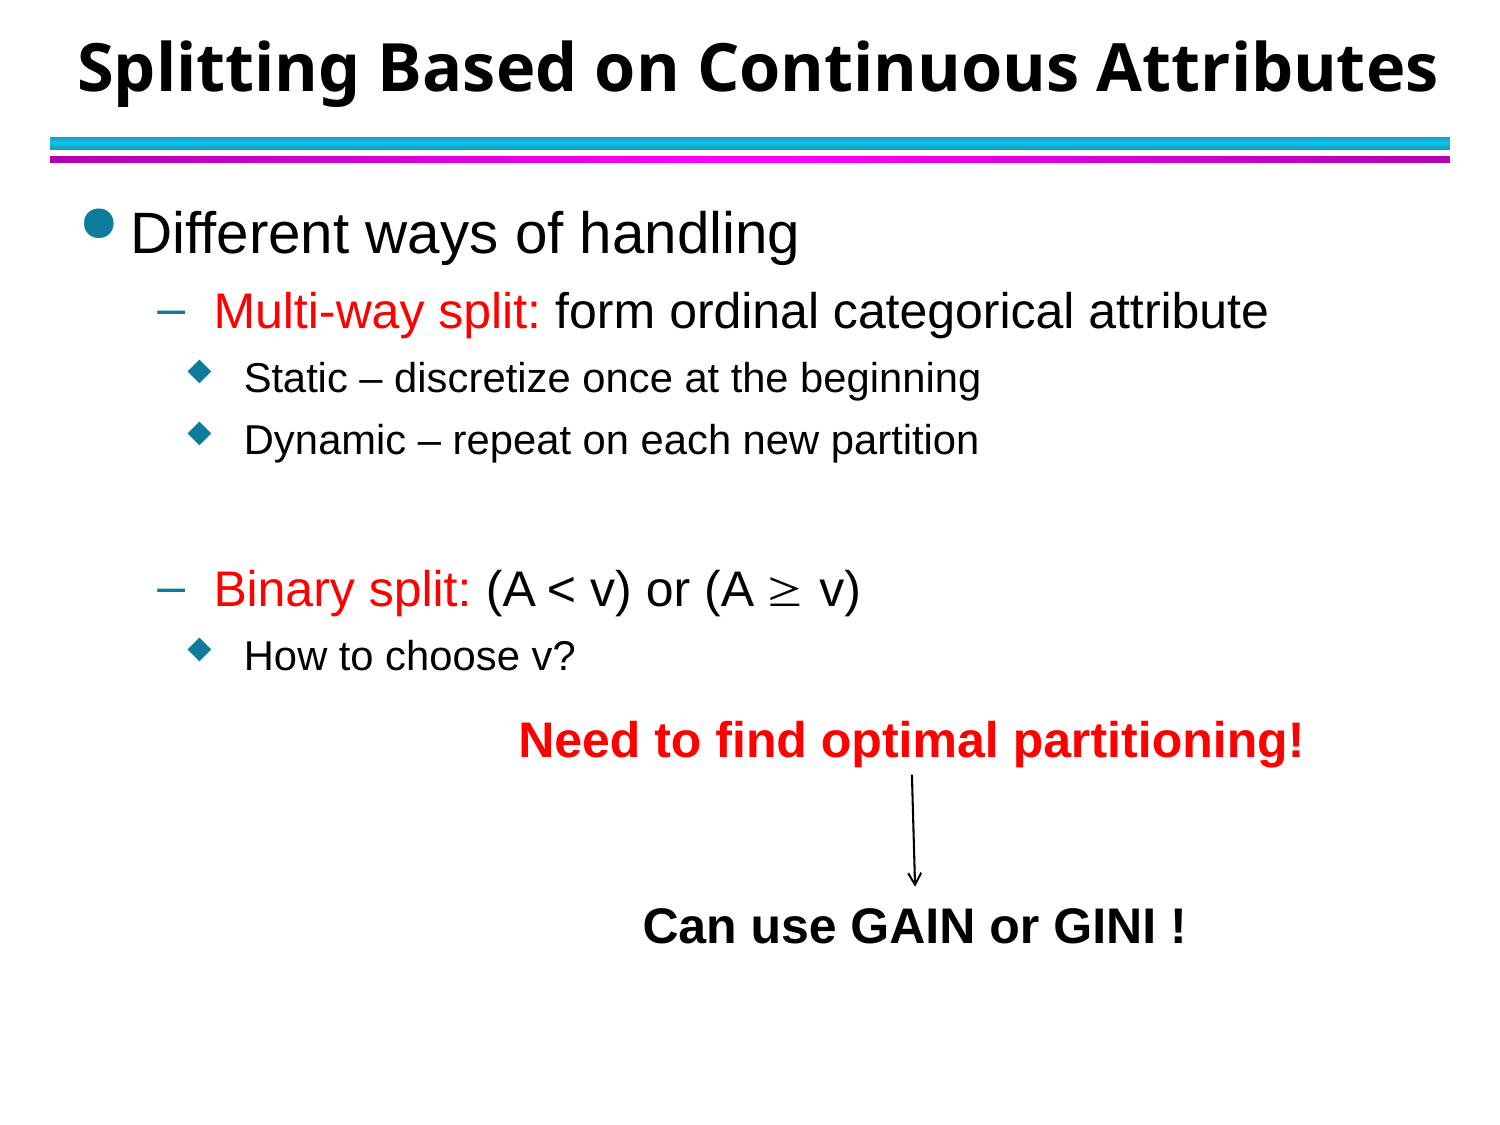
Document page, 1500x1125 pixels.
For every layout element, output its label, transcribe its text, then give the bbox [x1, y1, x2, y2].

list Different ways of handling Multi-way split: form ordinal categorical attribute Static – discretize once at the beginning Dynamic – repeat on each new partition Binary split: (A < v) or (A  v) How to choose v? [67, 187, 1432, 713]
text_box Can use GAIN or GINI ! [627, 886, 1203, 962]
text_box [911, 775, 916, 887]
title Splitting Based on Continuous Attributes [62, 24, 1463, 113]
text_box Need to find optimal partitioning! [503, 699, 1321, 775]
